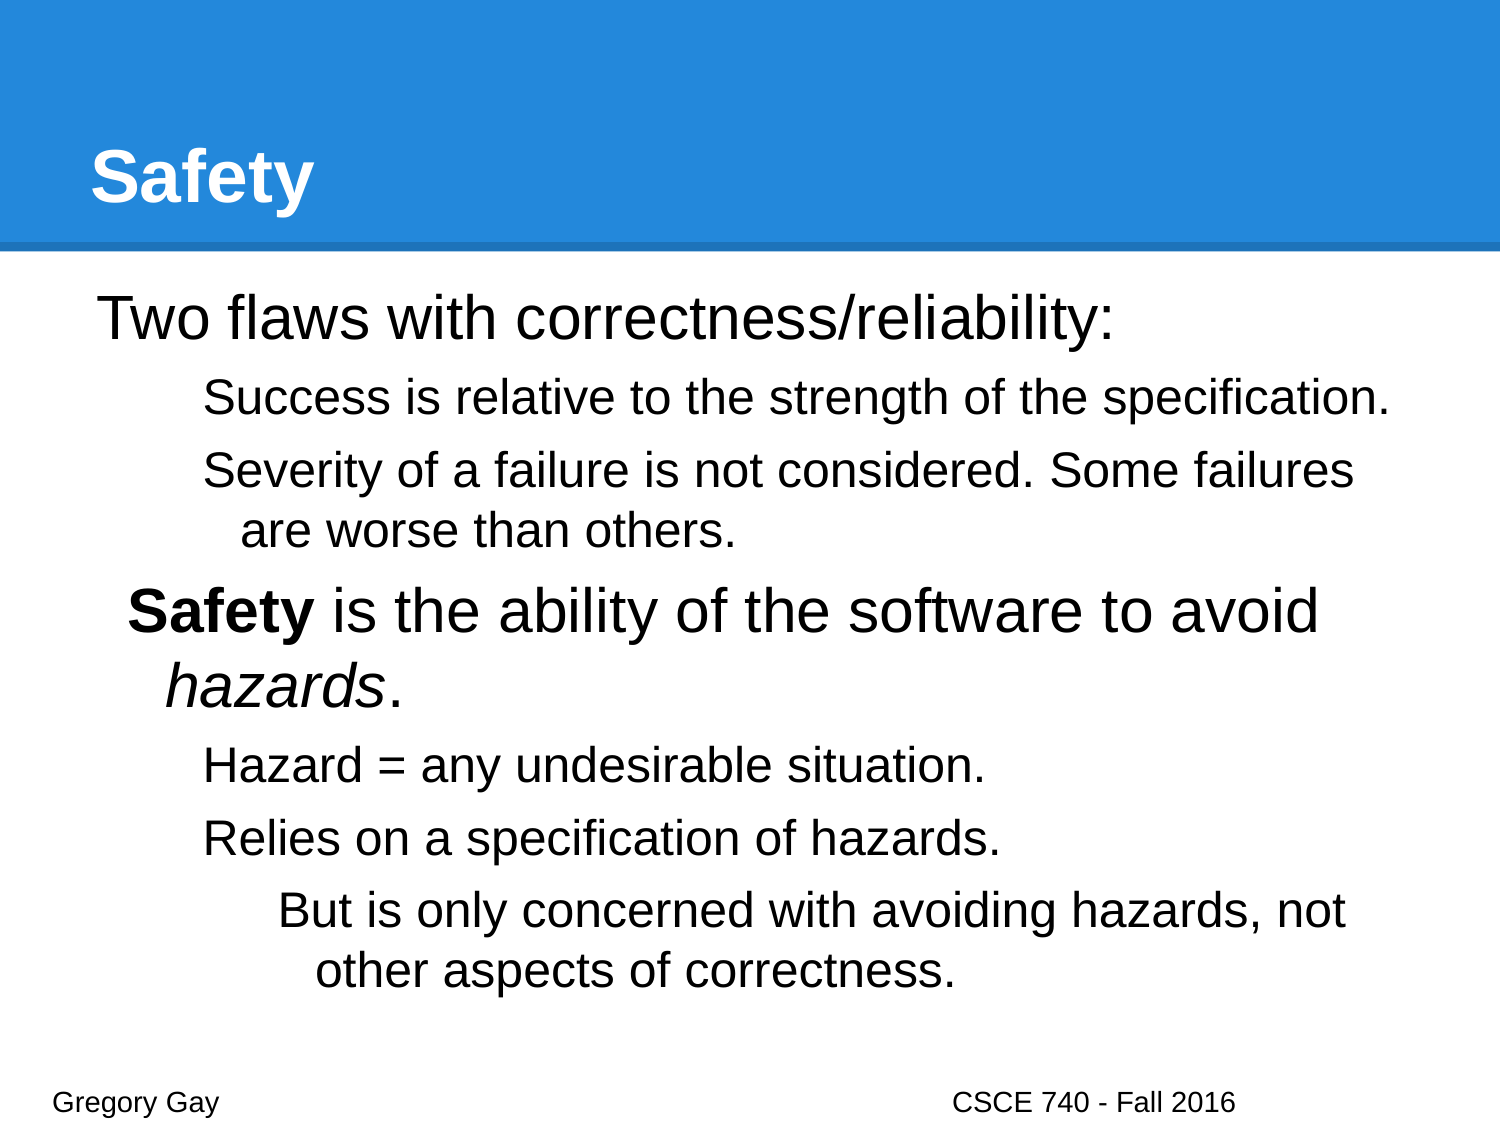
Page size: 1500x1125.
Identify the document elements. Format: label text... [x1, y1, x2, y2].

list Two flaws with correctness/reliability: Success is relative to the strength of the specification. Severity of a failure is not considered. Some failures are worse than others. Safety is the ability of the software to avoid hazards. Hazard = any undesirable situation. Relies on a specification of hazards. But is only concerned with avoiding hazards, not other aspects of correctness. [75, 262, 1425, 1068]
text_box Gregory Gay CSCE 740 - Fall 2016 42 [37, 1068, 1463, 1114]
title Safety [75, 45, 1425, 233]
